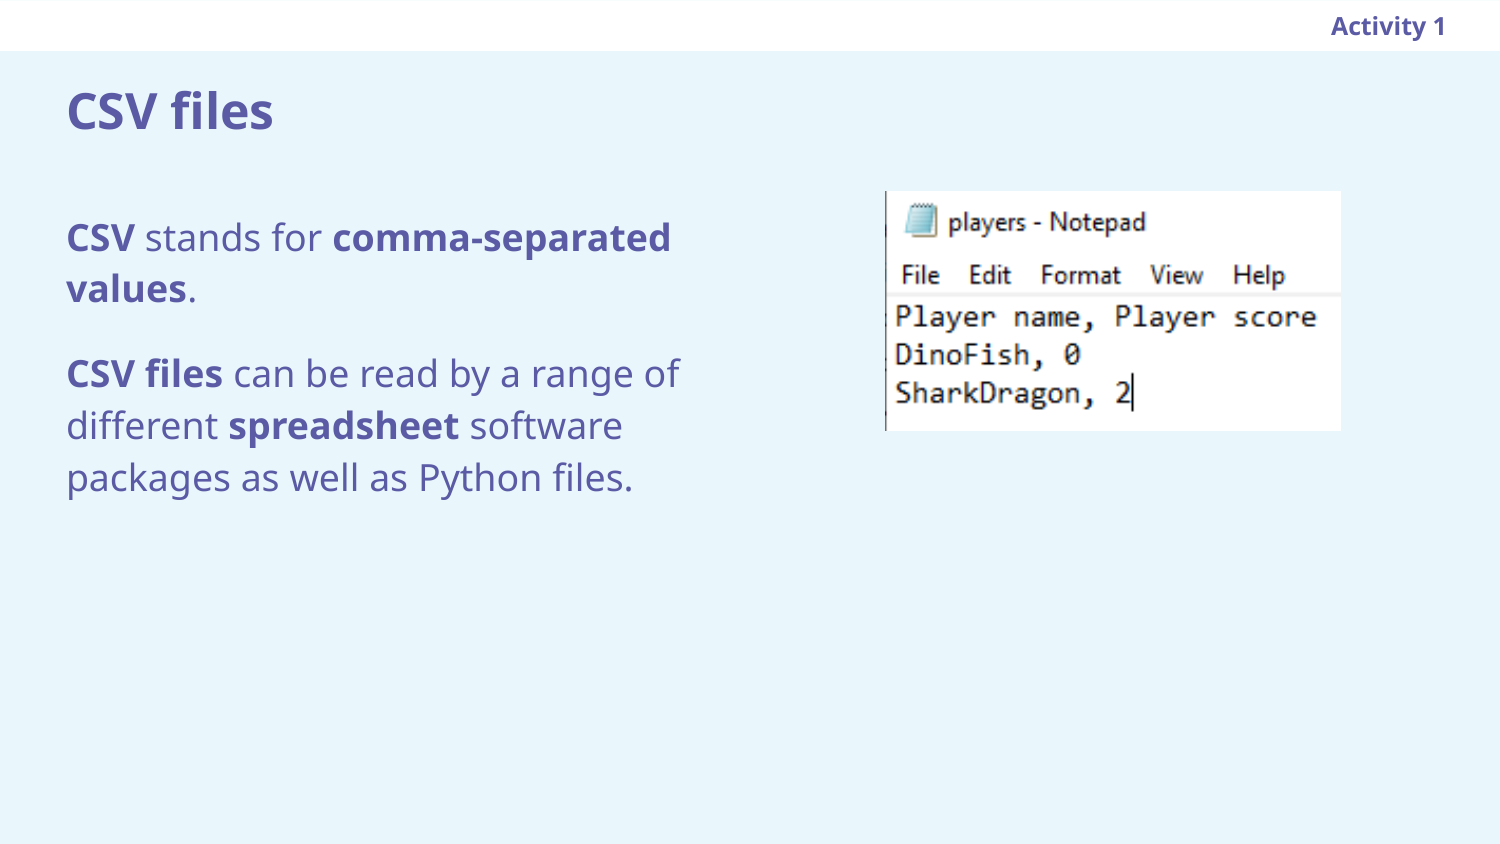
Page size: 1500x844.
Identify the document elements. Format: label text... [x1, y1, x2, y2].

list CSV stands for comma-separated values. CSV files can be read by a range of different spreadsheet software packages as well as Python files. [51, 191, 723, 793]
title CSV files [51, 52, 1449, 167]
picture [884, 191, 1341, 431]
subtitle Activity 1 [862, 0, 1448, 52]
